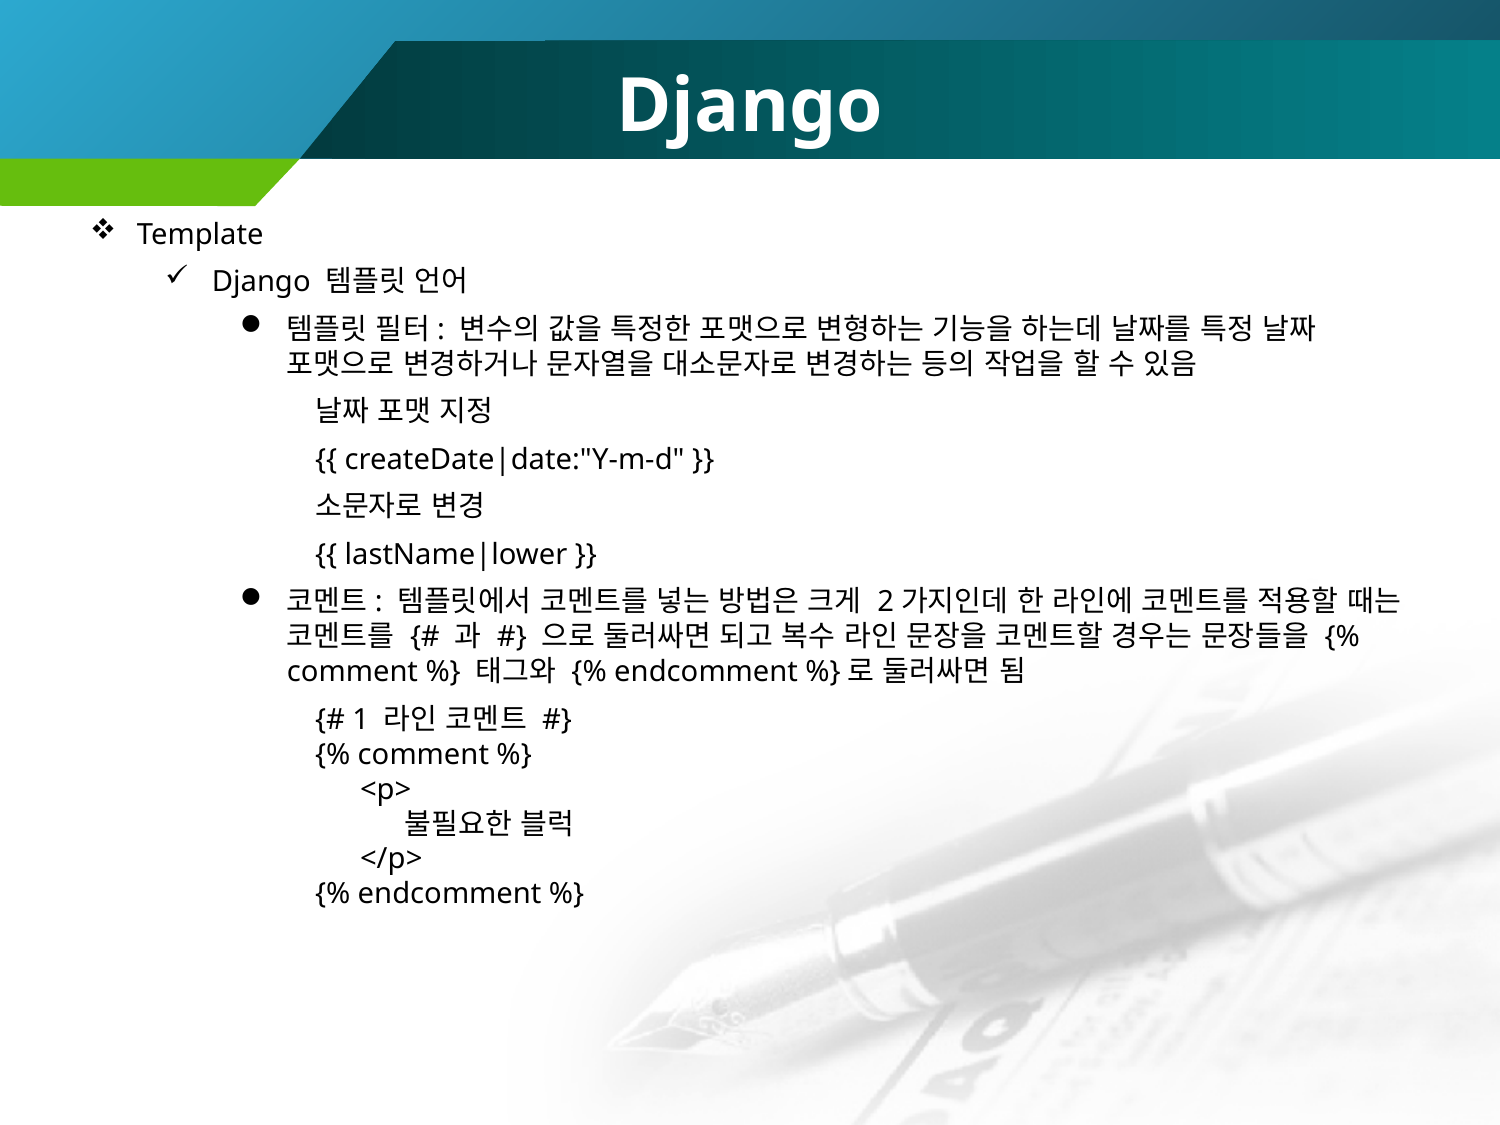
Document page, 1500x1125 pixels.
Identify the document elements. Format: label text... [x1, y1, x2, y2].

text_box [76, 219, 1427, 1071]
picture [490, 448, 1500, 1125]
title Django [0, 42, 1500, 162]
text_box Template Django 템플릿 언어 템플릿 필터: 변수의 값을 특정한 포맷으로 변형하는 기능을 하는데 날짜를 특정 날짜 포맷으로 변경하거나 문자열을 대소문자로 변경하는 등의 작업을 할 수 있음 날짜 포맷 지정 {{ createDate|date:"Y-m-d" }} 소문자로 변경 {{ lastName|lower }} 코멘트: 템플릿에서 코멘트를 넣는 방법은 크게 2가지인데 한 라인에 코멘트를 적용할 때는 코멘트를 {# 과 #} 으로 둘러싸면 되고 복수 라인 문장을 코멘트할 경우는 문장들을 {% comment %} 태그와 {% endcomment %}로 둘러싸면 됨 {# 1 라인 코멘트 #} {% comment %} <p> 불필요한 블럭 </p> {% endcomment %} [74, 207, 1425, 1059]
